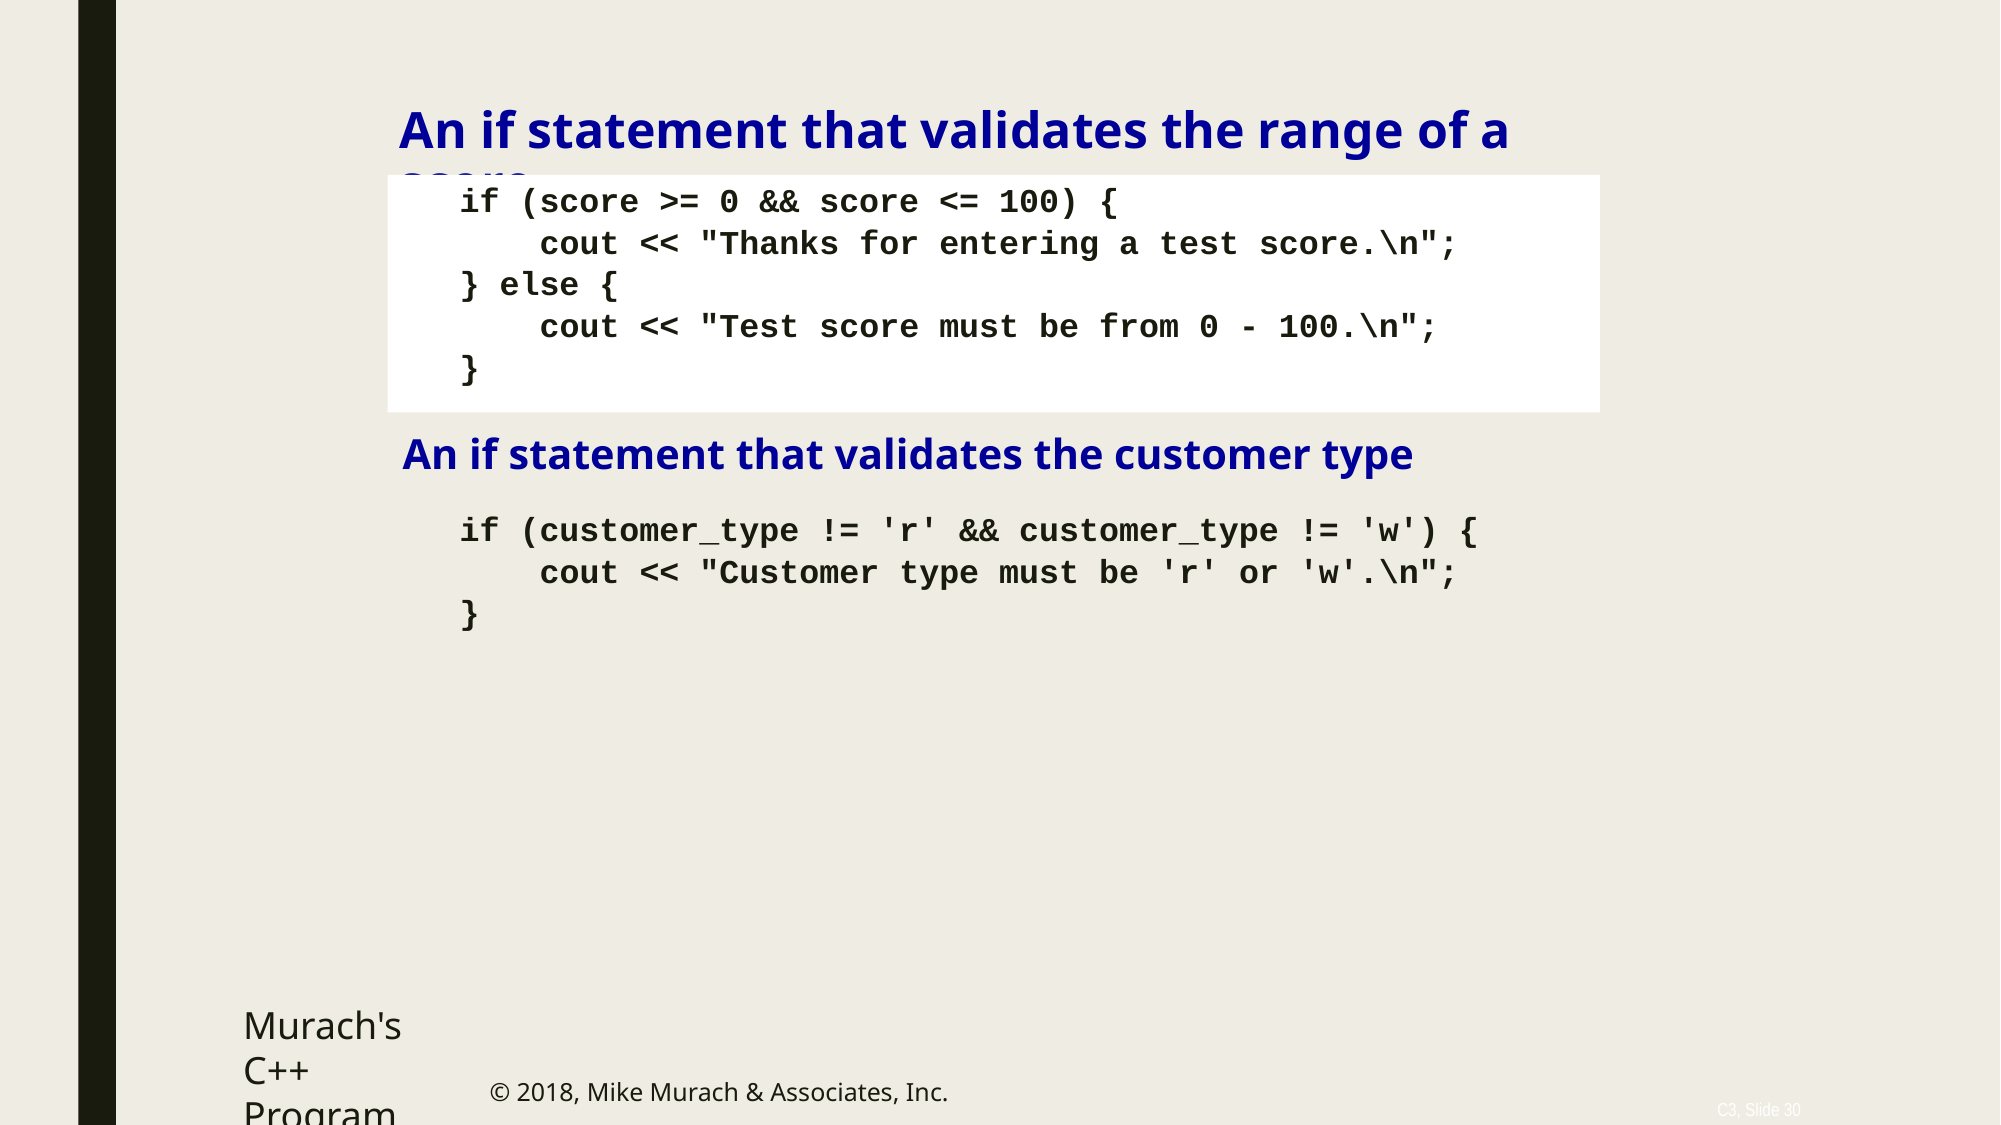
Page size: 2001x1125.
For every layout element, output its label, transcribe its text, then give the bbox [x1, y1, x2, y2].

slide_number C3, Slide 30 [1553, 1058, 1816, 1125]
list if (score >= 0 && score <= 100) { cout << "Thanks for entering a test score.\n"; } else { cout << "Test score must be from 0 - 100.\n"; } [387, 174, 1600, 413]
list if (customer_type != 'r' && customer_type != 'w') { cout << "Customer type must be 'r' or 'w'.\n"; } [387, 504, 1600, 841]
slide_number Murach's C++ Programming [228, 1058, 426, 1125]
title An if statement that validates the range of a score [399, 105, 1600, 160]
footer © 2018, Mike Murach & Associates, Inc. [474, 1058, 1505, 1125]
list An if statement that validates the customer type [387, 424, 1600, 488]
